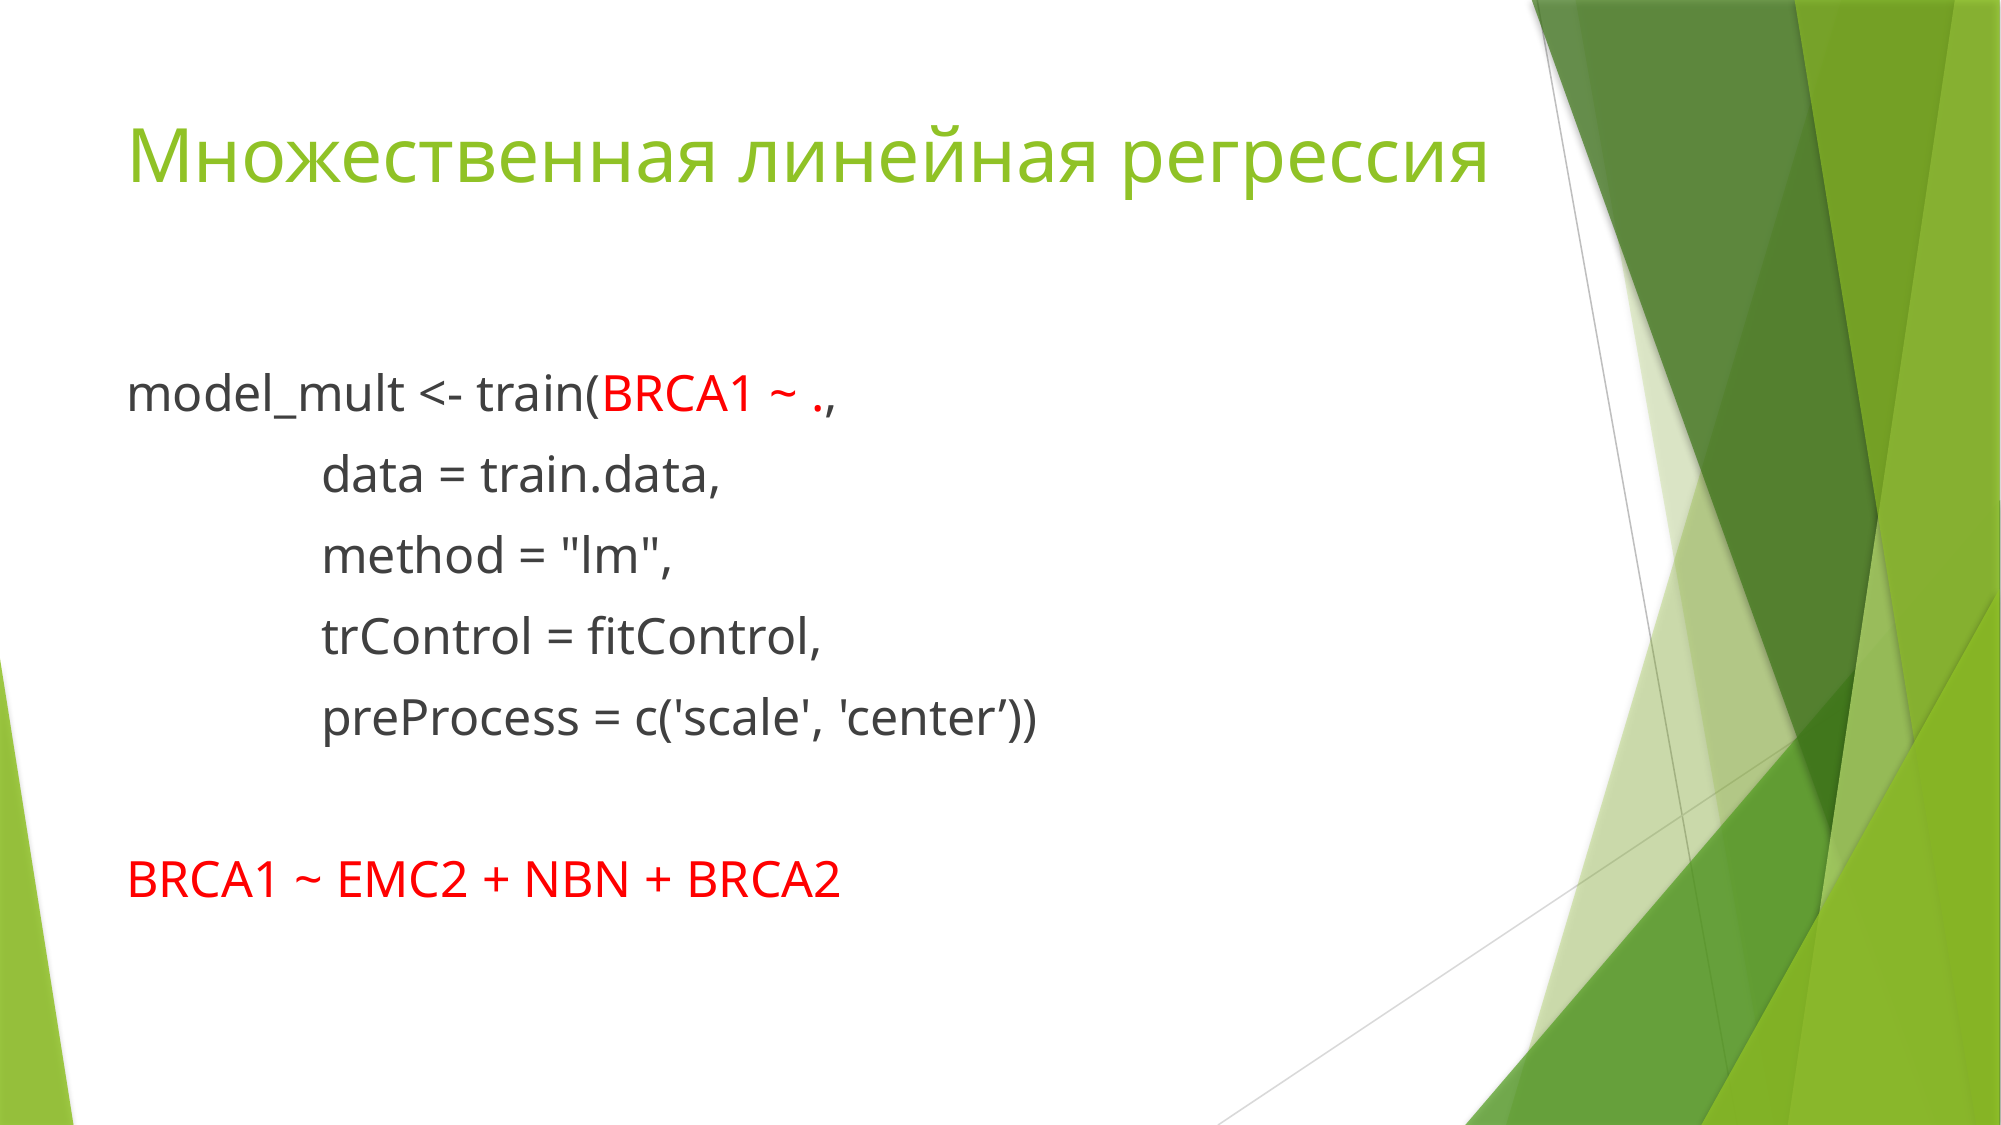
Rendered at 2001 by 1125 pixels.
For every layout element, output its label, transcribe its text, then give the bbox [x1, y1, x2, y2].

title Множественная линейная регрессия [111, 99, 1522, 317]
list model_mult <- train(BRCA1 ~ ., data = train.data, method = "lm", trControl = fitControl, preProcess = c('scale', 'center’)) BRCA1 ~ EMC2 + NBN + BRCA2 [111, 354, 1522, 992]
